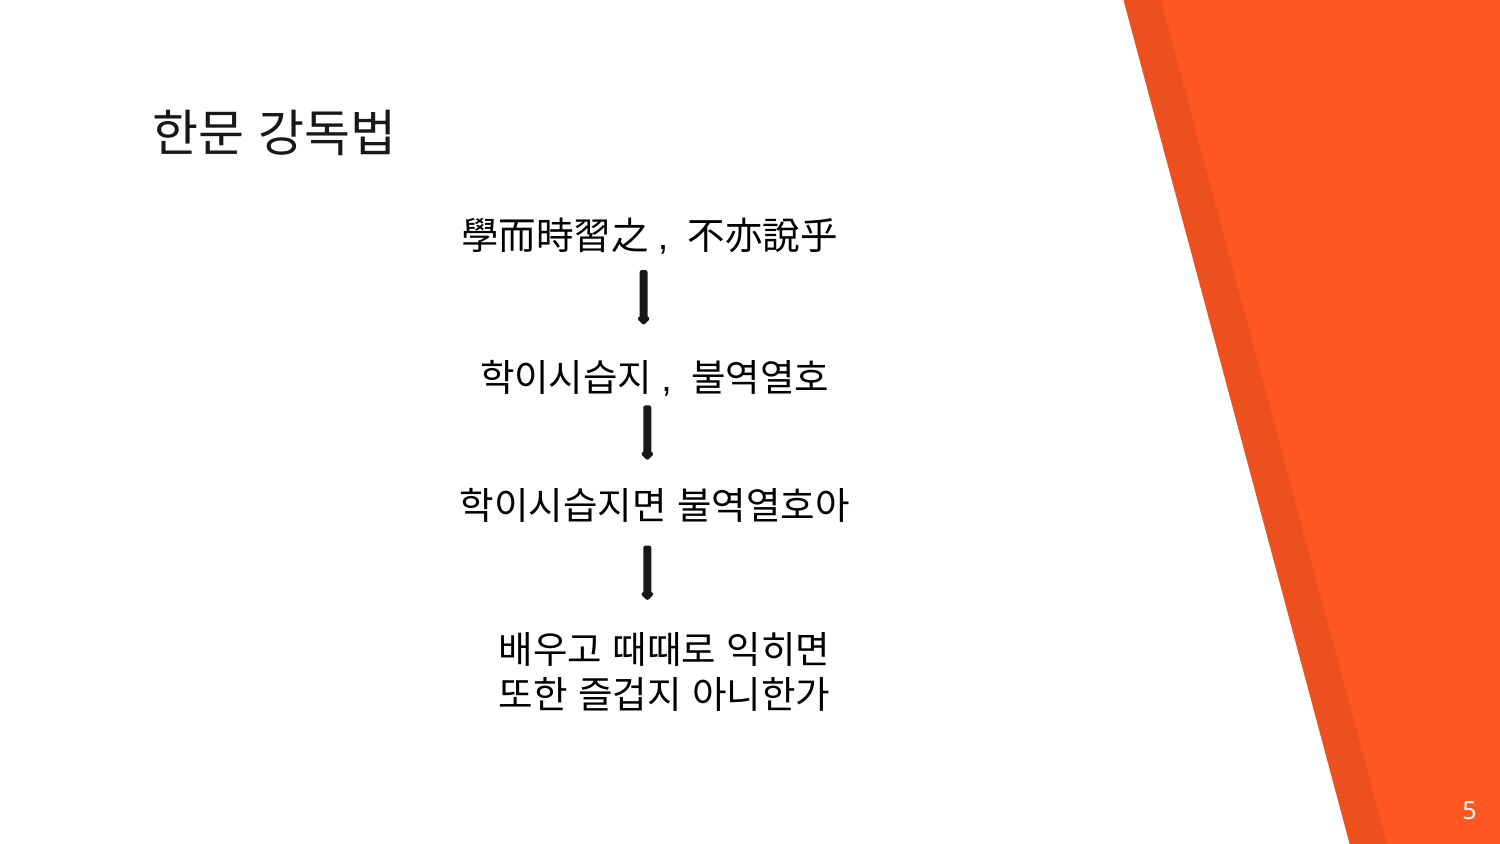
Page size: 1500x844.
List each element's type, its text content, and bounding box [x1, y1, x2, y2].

text_box 학이시습지면 불역열호아 [260, 475, 1049, 543]
text_box [641, 405, 654, 460]
text_box 배우고 때때로 익히면 또한 즐겁지 아니한가 [270, 603, 1059, 732]
text_box 學而時習之, 不亦說乎 [260, 205, 1049, 273]
text_box [641, 545, 654, 600]
text_box [637, 270, 650, 325]
slide_number 5 [1401, 779, 1492, 844]
text_box 학이시습지, 불역열호 [260, 346, 1049, 414]
text_box 한문 강독법 [137, 91, 926, 177]
